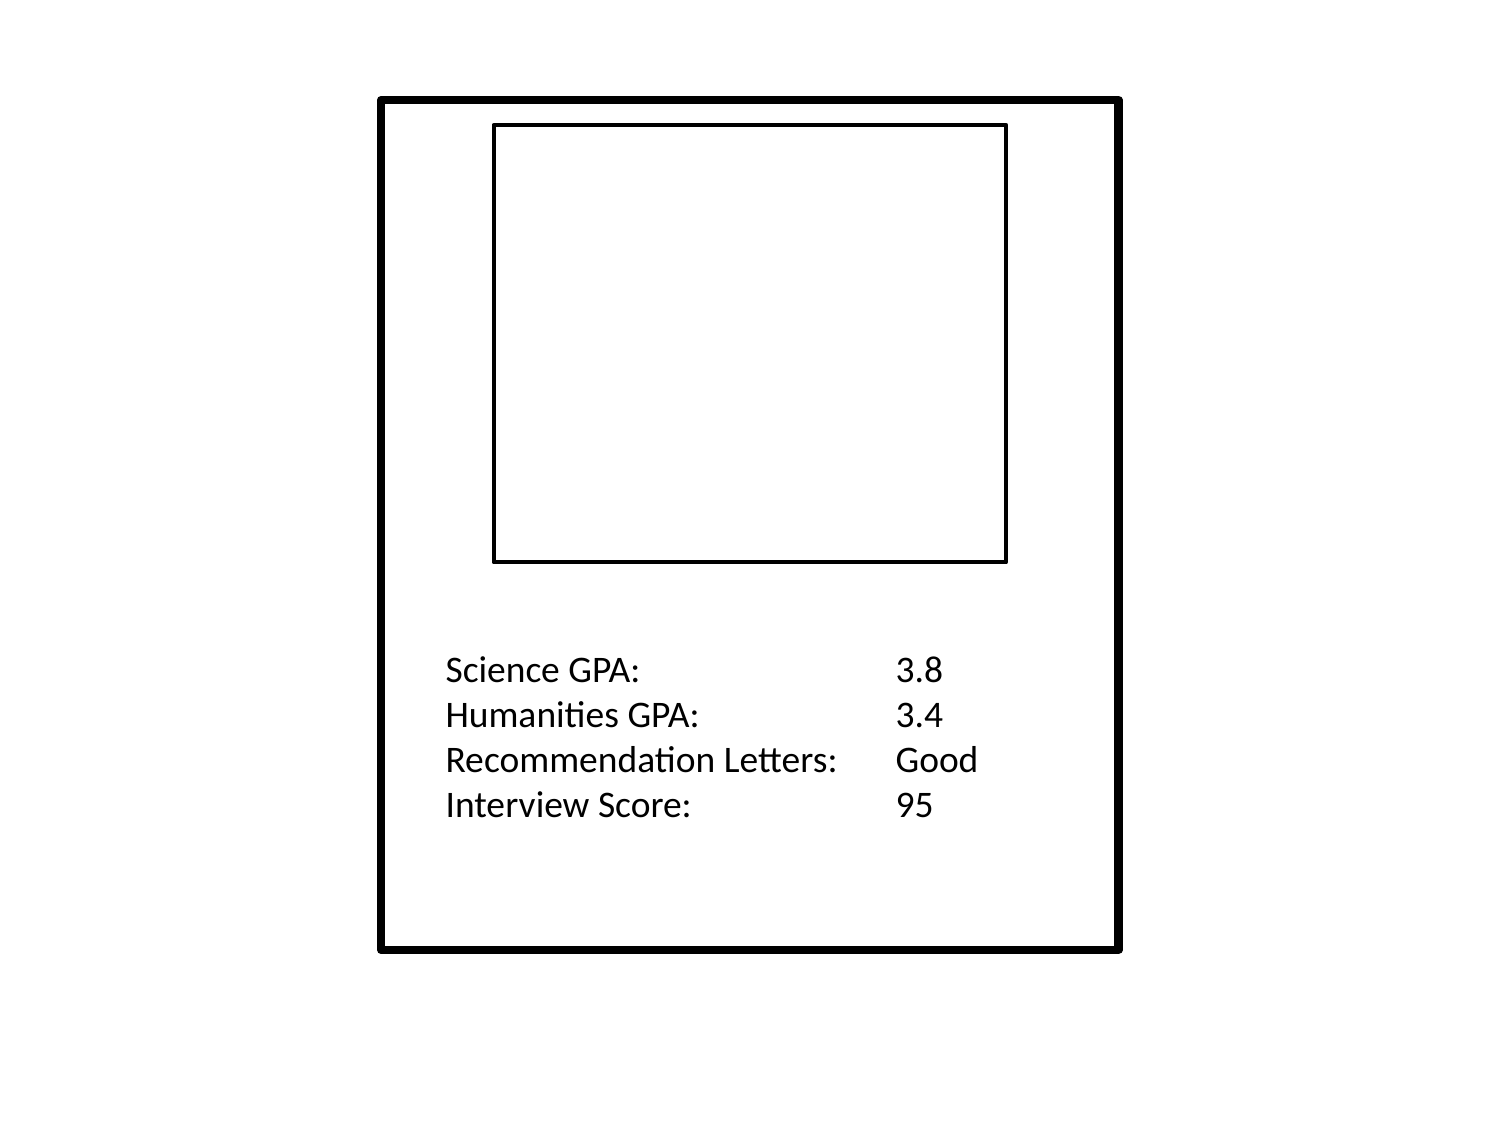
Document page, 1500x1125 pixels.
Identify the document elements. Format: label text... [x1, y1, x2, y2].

text_box [492, 123, 1008, 564]
text_box Science GPA: 3.8 Humanities GPA: 3.4 Recommendation Letters: Good Interview Score: 95 [430, 637, 1088, 833]
text_box [379, 98, 1121, 952]
